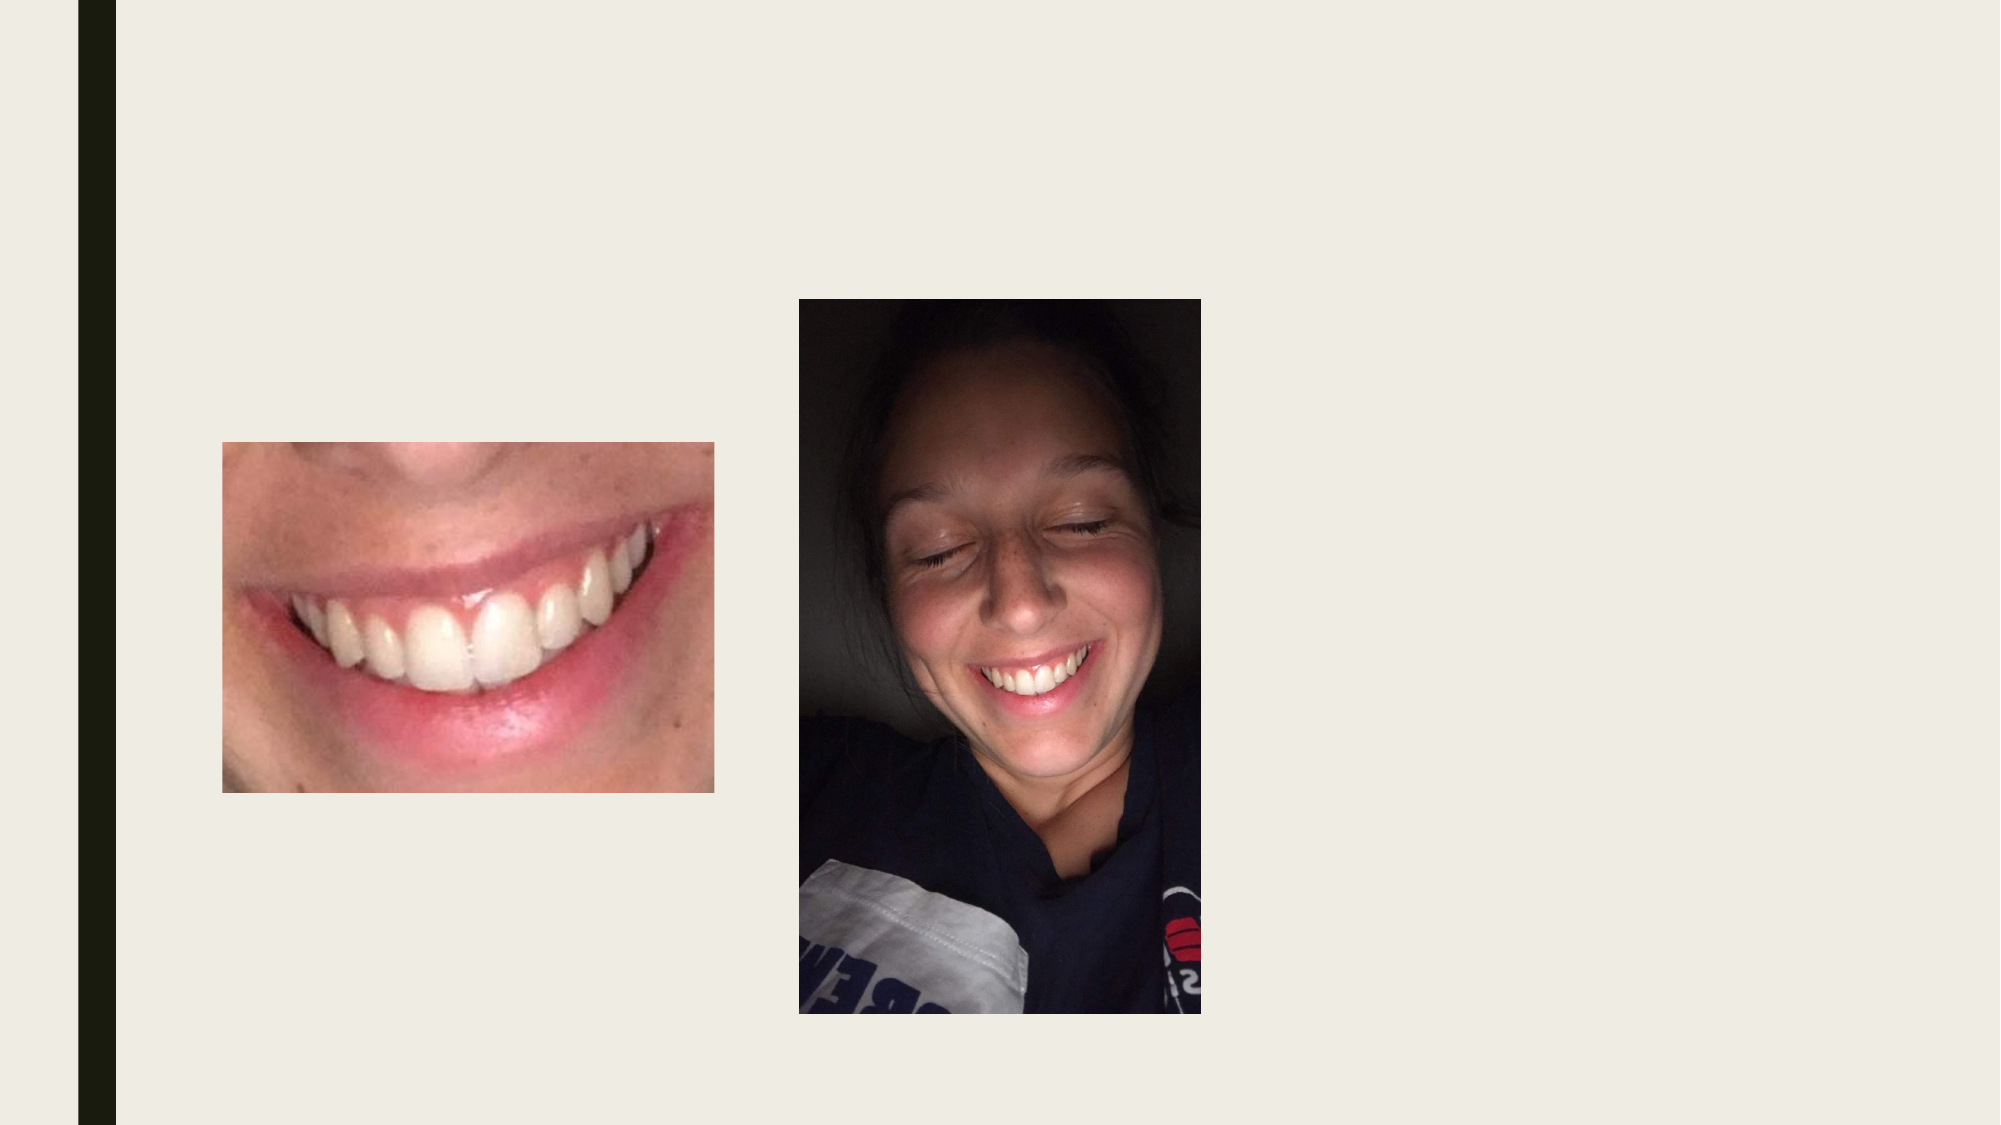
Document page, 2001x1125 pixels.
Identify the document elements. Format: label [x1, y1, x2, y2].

picture [222, 442, 715, 793]
picture [799, 299, 1201, 1014]
